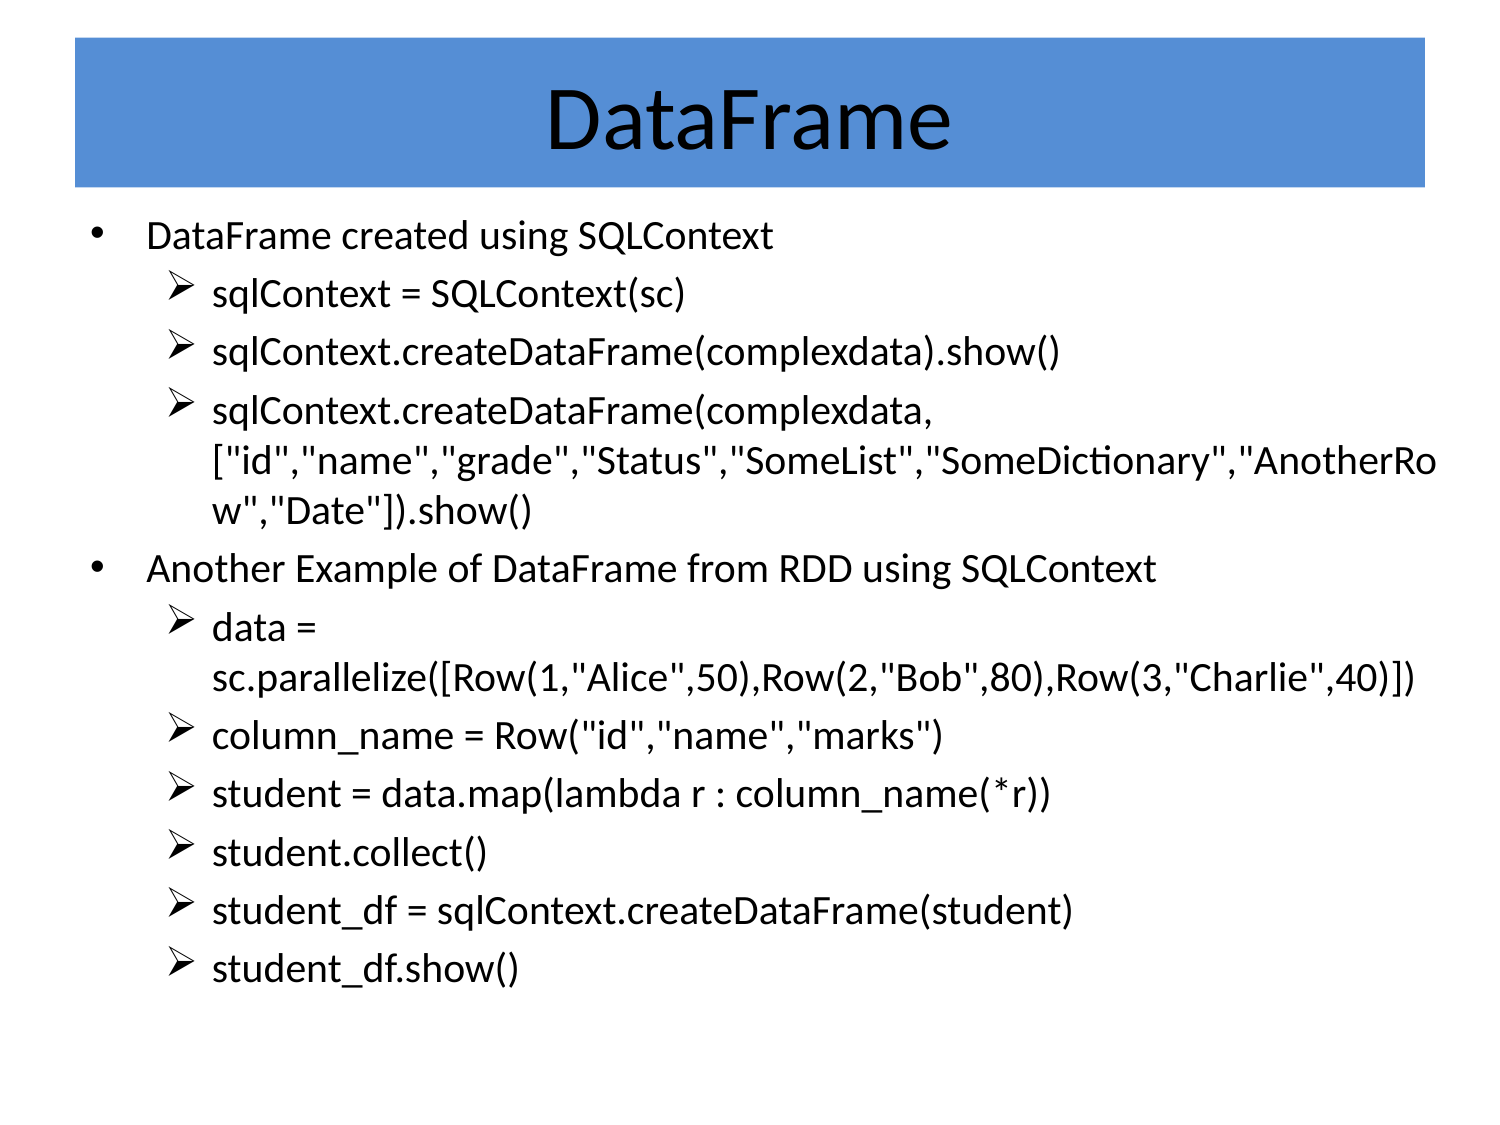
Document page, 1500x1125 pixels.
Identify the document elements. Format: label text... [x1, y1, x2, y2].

list DataFrame created using SQLContext sqlContext = SQLContext(sc) sqlContext.createDataFrame(complexdata).show() sqlContext.createDataFrame(complexdata,["id","name","grade","Status","SomeList","SomeDictionary","AnotherRow","Date"]).show() Another Example of DataFrame from RDD using SQLContext data = sc.parallelize([Row(1,"Alice",50),Row(2,"Bob",80),Row(3,"Charlie",40)]) column_name = Row("id","name","marks") student = data.map(lambda r : column_name(*r)) student.collect() student_df = sqlContext.createDataFrame(student) student_df.show() [75, 200, 1475, 1088]
title DataFrame [75, 37, 1425, 188]
